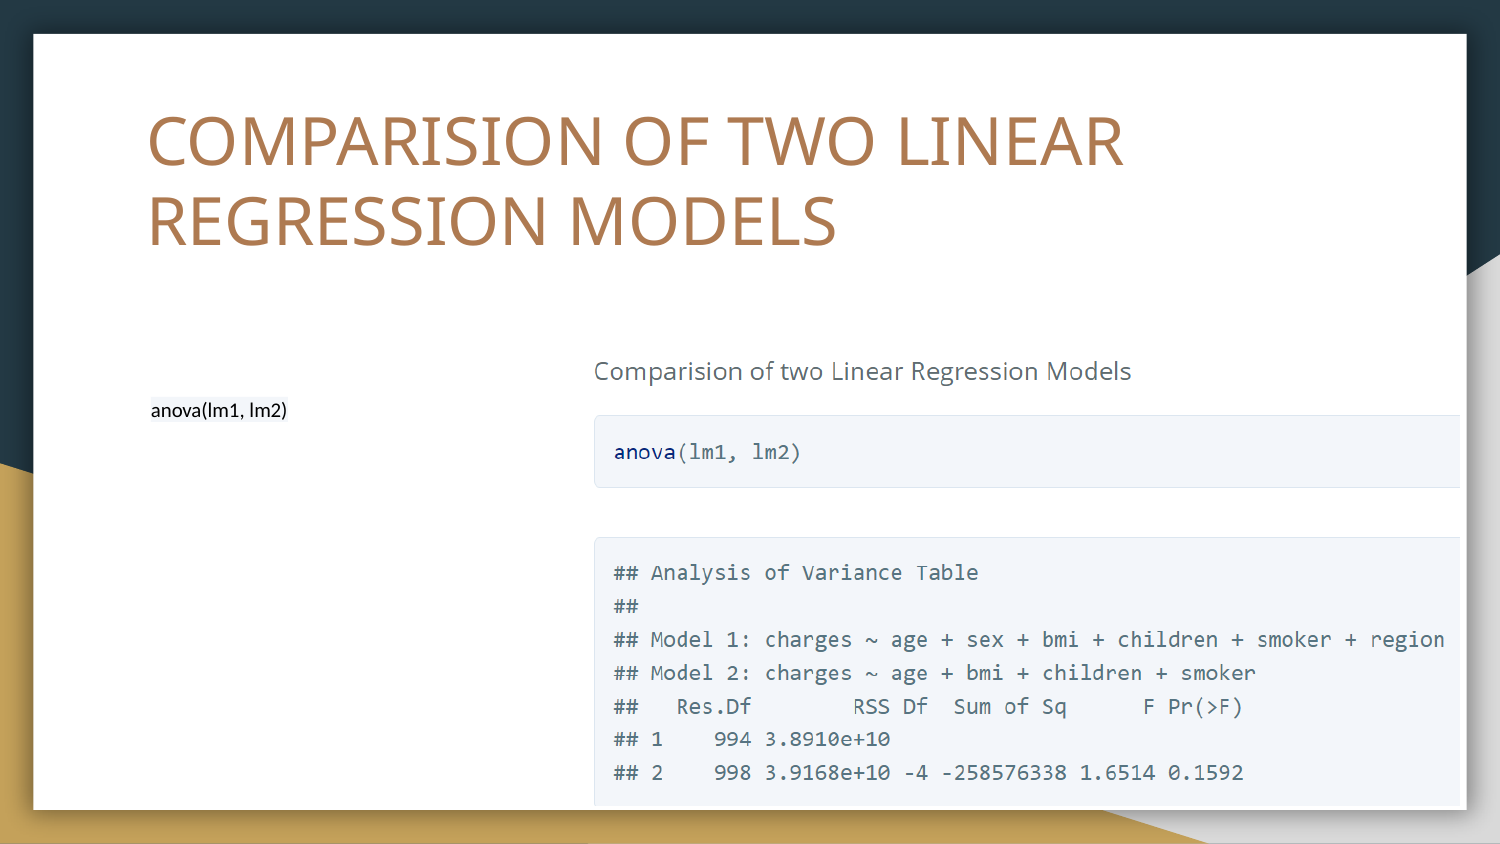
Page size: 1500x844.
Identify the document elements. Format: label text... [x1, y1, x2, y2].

text_box anova(lm1, lm2) [150, 396, 288, 422]
title COMPARISION OF TWO LINEAR REGRESSION MODELS [146, 96, 1350, 409]
picture [0, 0, 1500, 844]
